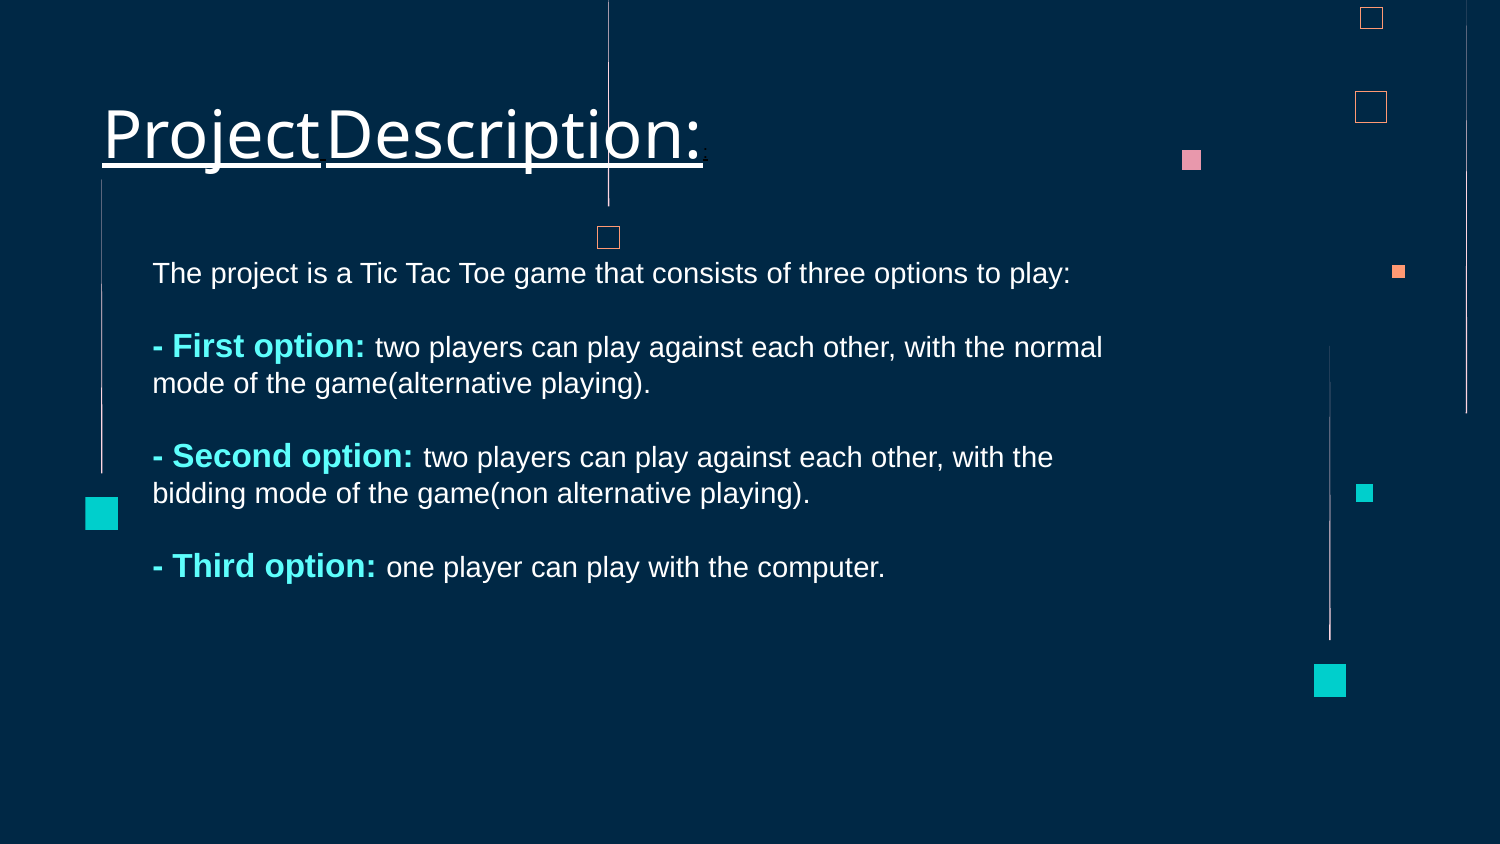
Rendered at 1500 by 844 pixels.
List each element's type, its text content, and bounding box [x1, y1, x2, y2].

text_box The project is a Tic Tac Toe game that consists of three options to play: - First option: two players can play against each other, with the normal mode of the game(alternative playing). - Second option: two players can play against each other, with the bidding mode of the game(non alternative playing). - Third option: one player can play with the computer. [137, 246, 1150, 696]
text_box Project Description:: [87, 84, 1213, 179]
